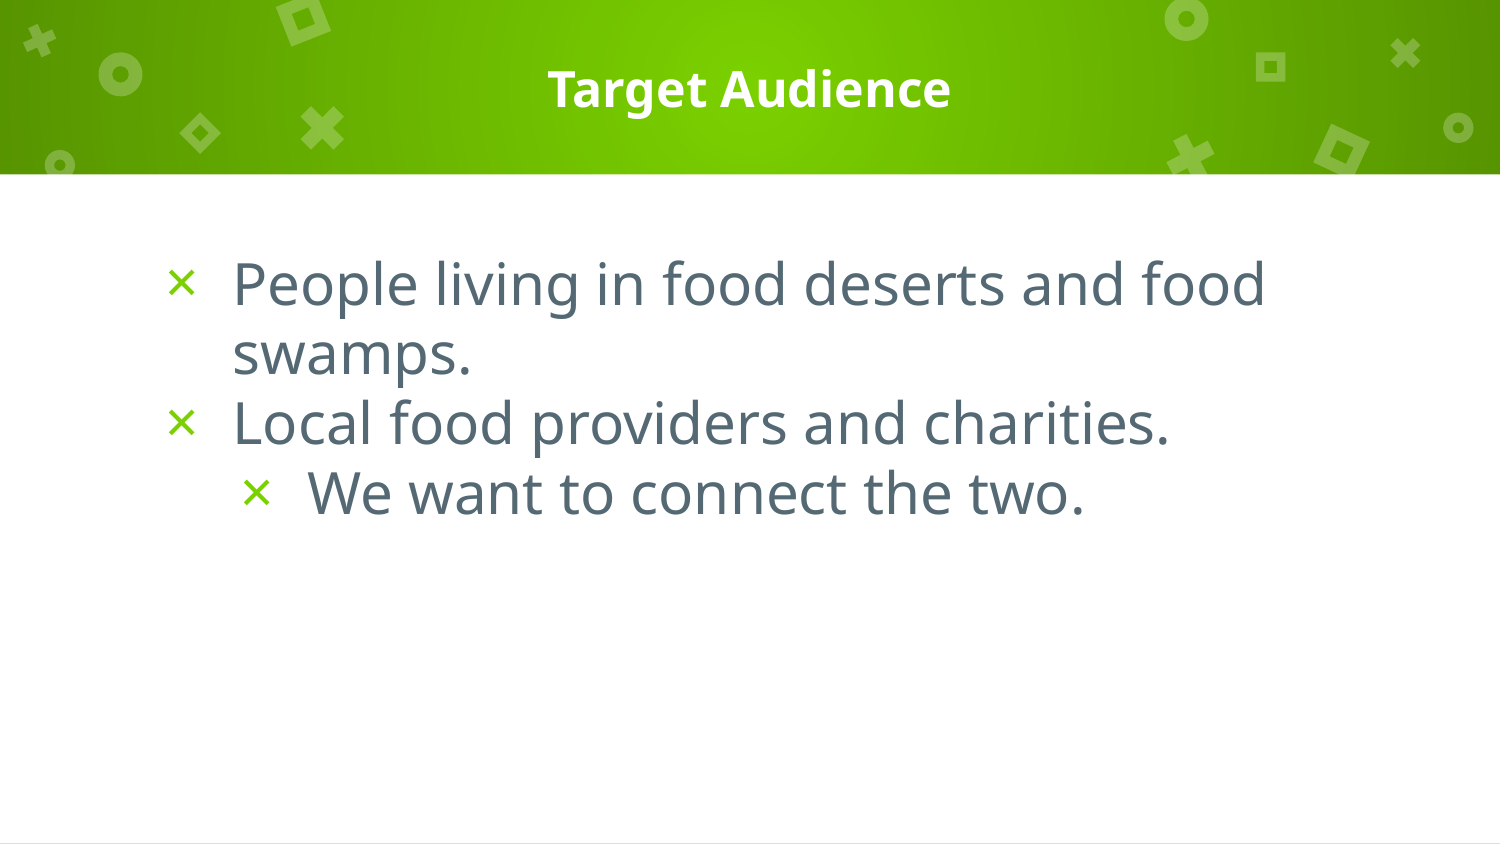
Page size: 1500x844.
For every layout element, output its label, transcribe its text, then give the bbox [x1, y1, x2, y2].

title Target Audience [142, 0, 1358, 175]
list People living in food deserts and food swamps. Local food providers and charities. We want to connect the two. [142, 231, 1358, 809]
